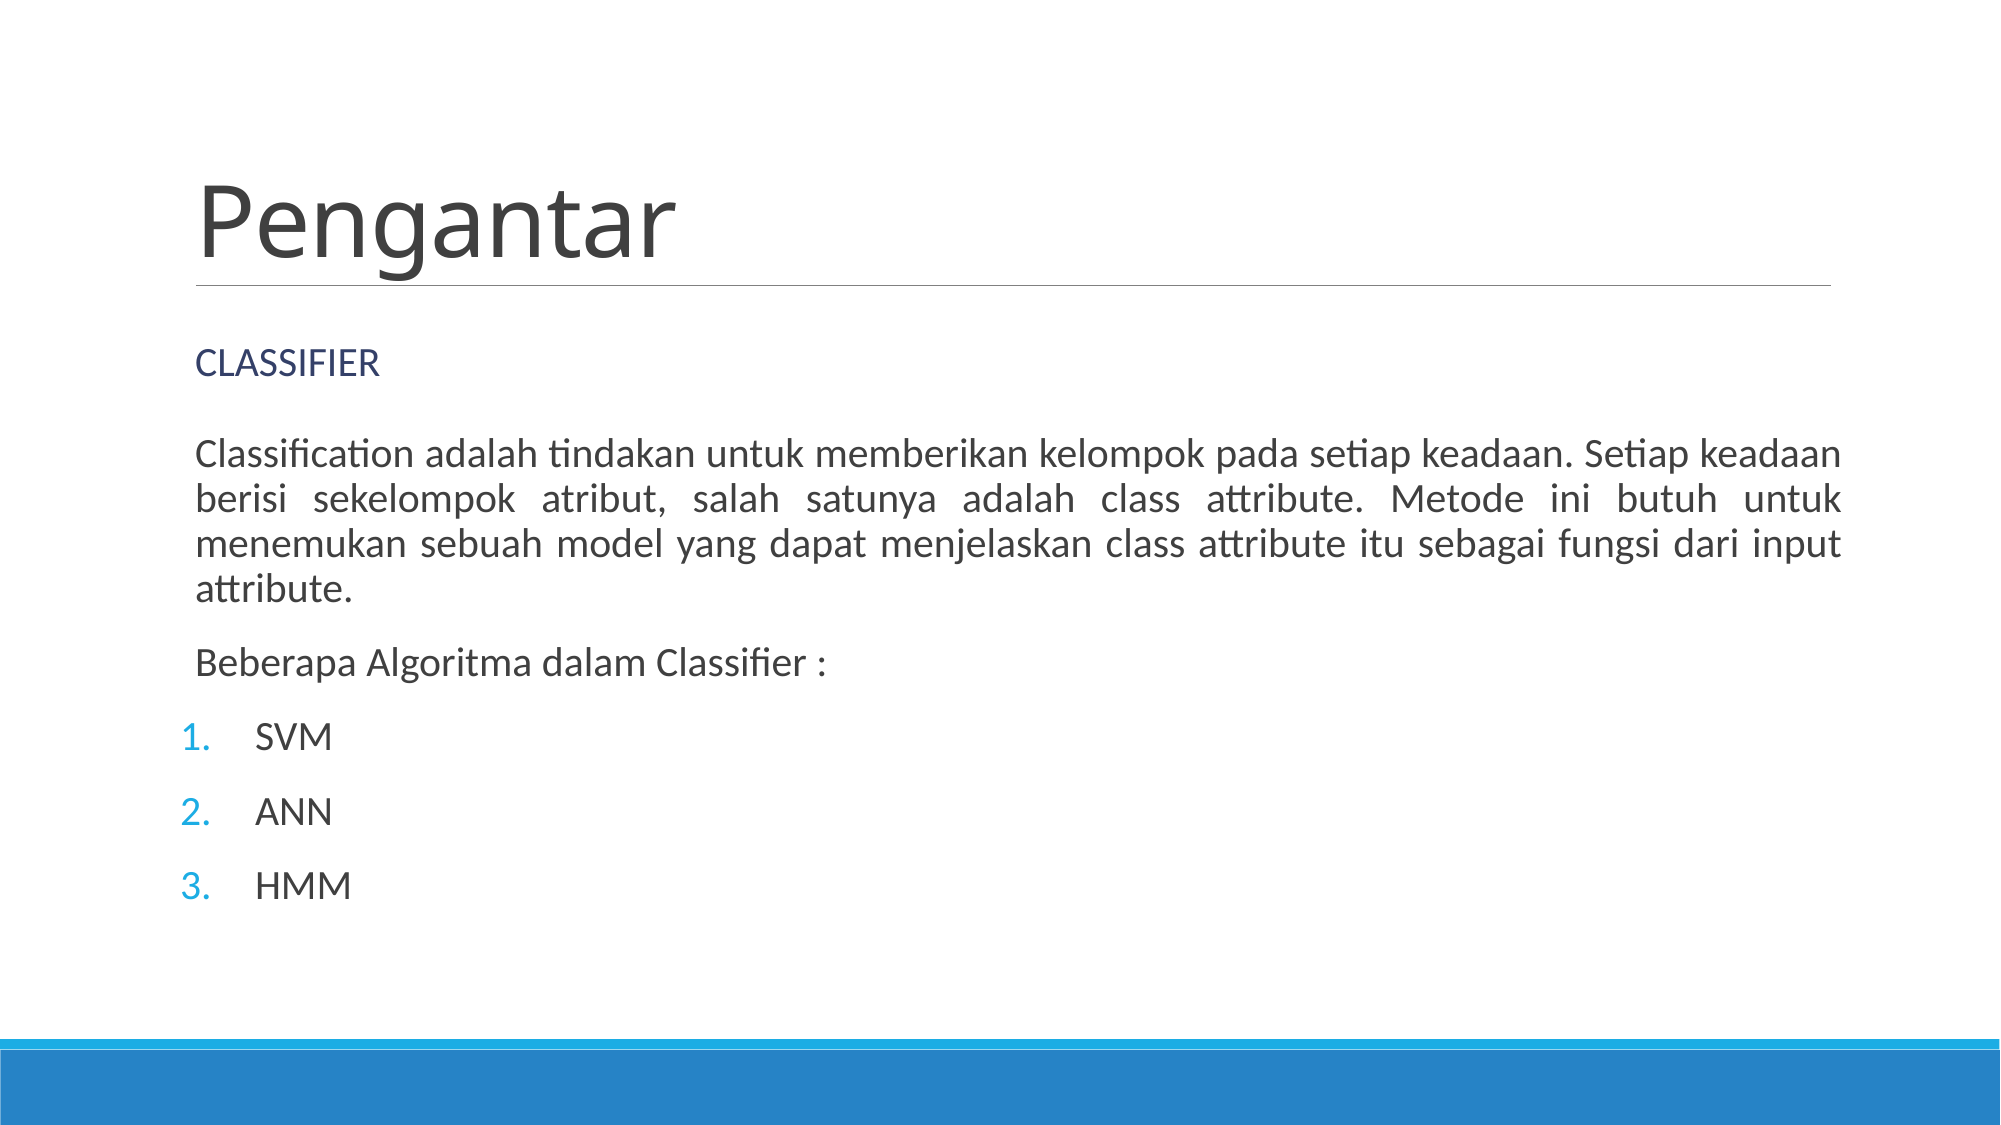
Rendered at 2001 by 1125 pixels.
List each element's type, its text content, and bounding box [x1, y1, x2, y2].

list Classifier [180, 302, 990, 423]
list Classification adalah tindakan untuk memberikan kelompok pada setiap keadaan. Setiap keadaan berisi sekelompok atribut, salah satunya adalah class attribute. Metode ini butuh untuk menemukan sebuah model yang dapat menjelaskan class attribute itu sebagai fungsi dari input attribute. Beberapa Algoritma dalam Classifier : SVM ANN HMM [180, 423, 1844, 963]
title Pengantar [180, 47, 1830, 285]
